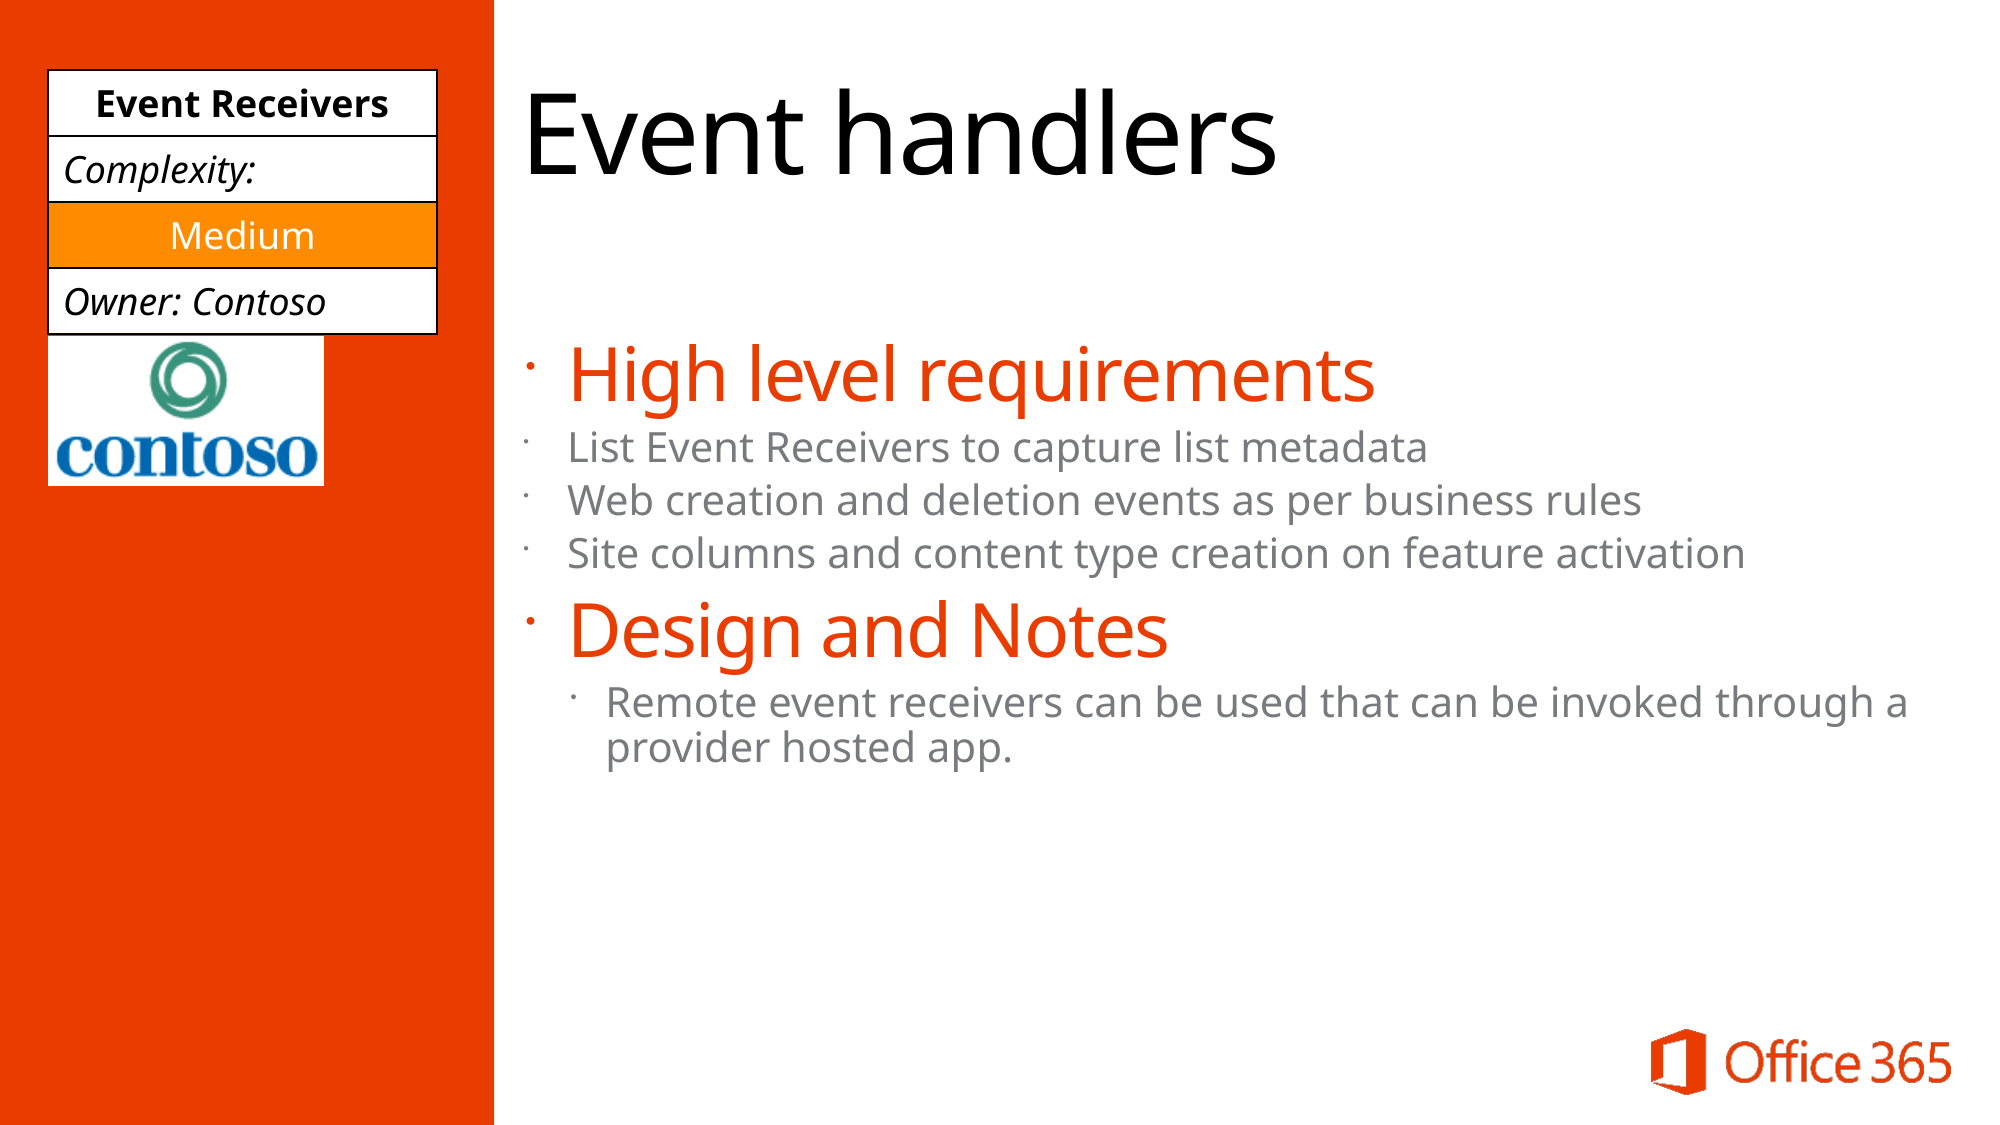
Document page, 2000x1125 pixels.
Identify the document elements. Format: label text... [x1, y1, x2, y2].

table_cell Owner: Contoso [49, 269, 436, 333]
table_cell Medium [49, 203, 436, 267]
table_header Event Receivers [49, 71, 436, 135]
picture [48, 336, 324, 486]
picture [1622, 1000, 1978, 1124]
text_box [520, 203, 1914, 540]
table_cell Complexity: [49, 137, 436, 201]
title Event handlers [520, 162, 1914, 203]
list High level requirements List Event Receivers to capture list metadata Web creation and deletion events as per business rules Site columns and content type creation on feature activation Design and Notes Remote event receivers can be used that can be invoked through a provider hosted app. [520, 540, 1914, 1095]
